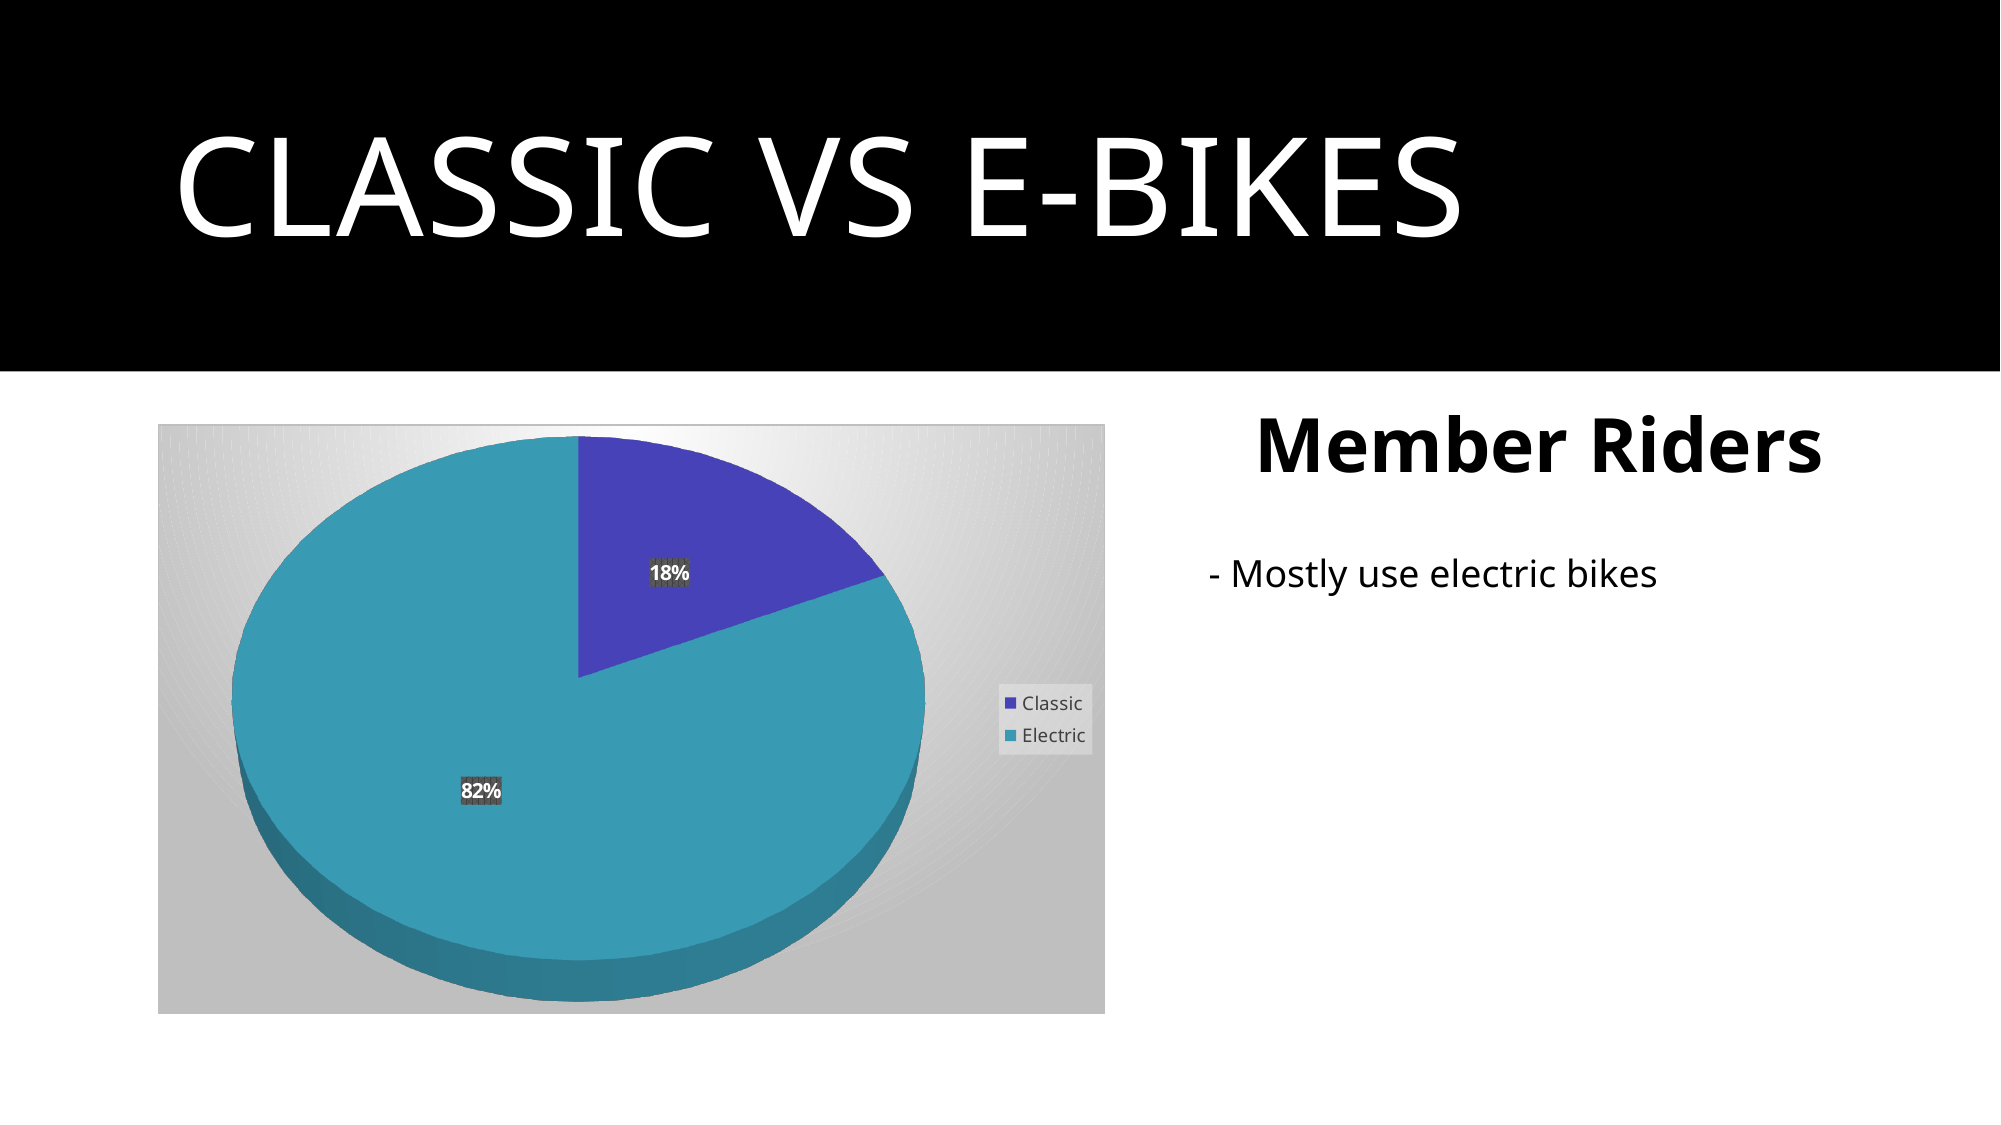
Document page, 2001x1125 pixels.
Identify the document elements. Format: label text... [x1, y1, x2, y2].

text_box Member Riders [1192, 389, 1886, 495]
text_box - Mostly use electric bikes [1193, 542, 1910, 603]
chart [157, 424, 1106, 1015]
title Classic vs e-bikes [157, 52, 1842, 332]
